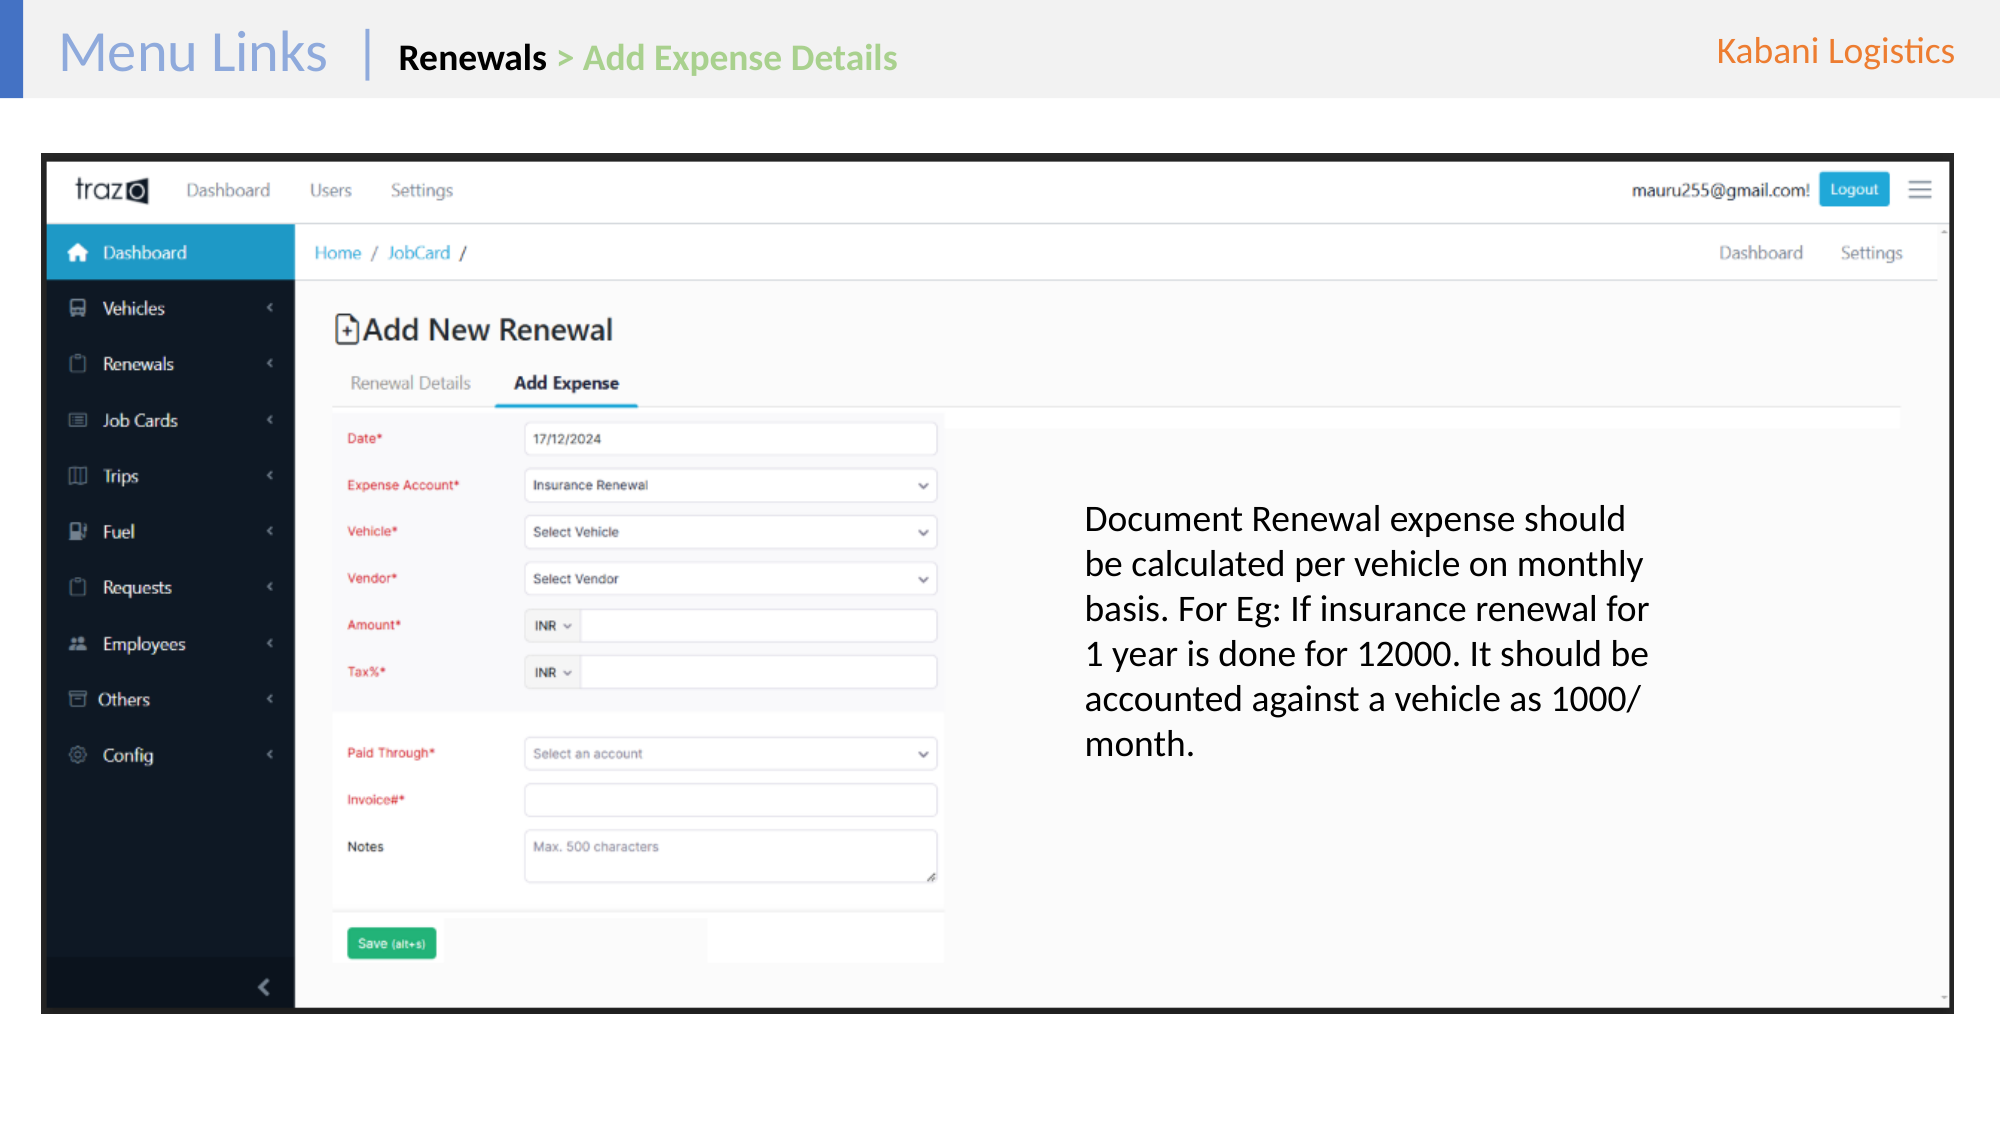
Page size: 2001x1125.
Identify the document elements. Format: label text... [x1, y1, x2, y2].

text_box Renewals > Add Expense Details [384, 25, 914, 86]
text_box [0, 0, 24, 99]
text_box Kabani Logistics [1702, 18, 1971, 79]
text_box Menu Links | [43, 6, 410, 91]
text_box [24, 0, 2000, 99]
picture [40, 153, 1954, 1014]
